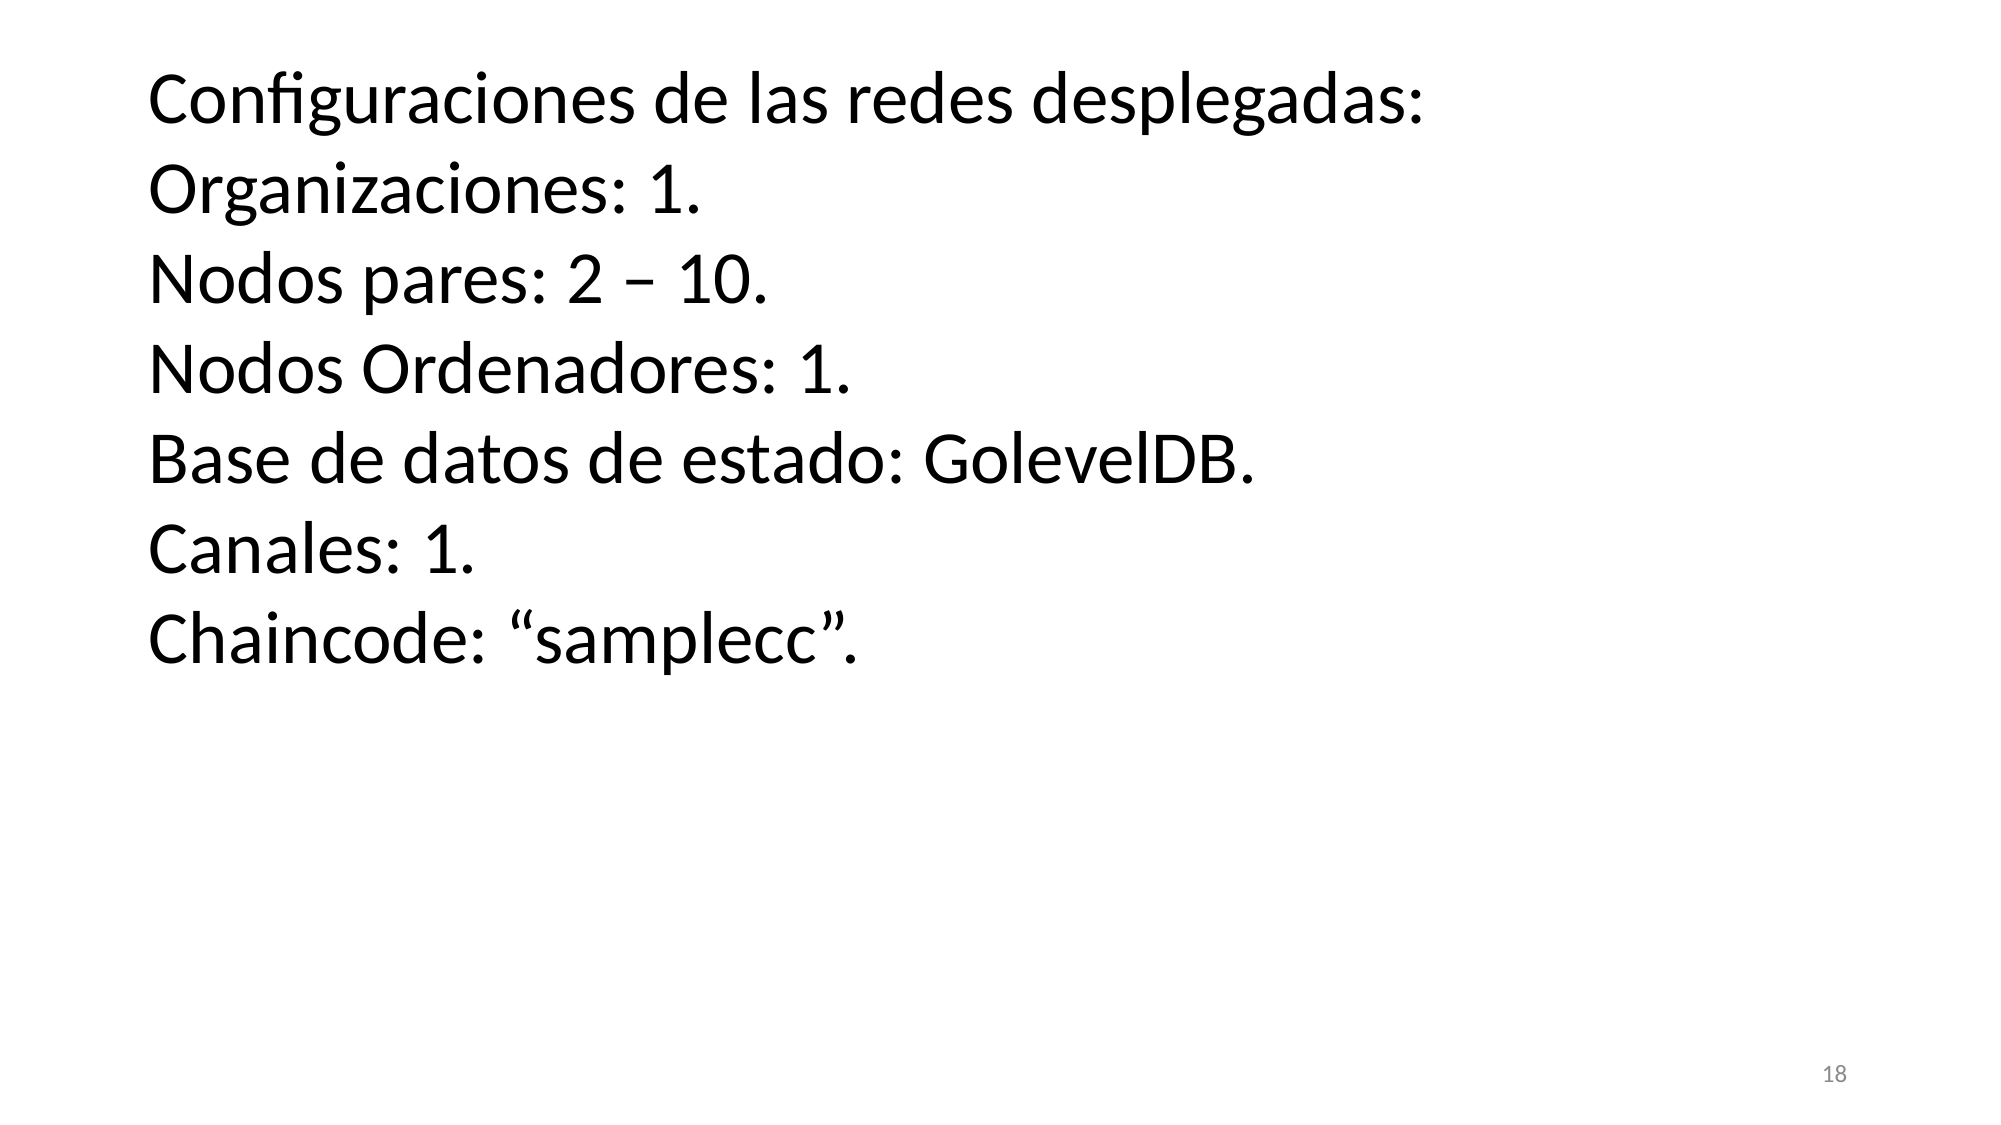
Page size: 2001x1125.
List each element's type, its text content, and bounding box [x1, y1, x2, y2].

text_box Configuraciones de las redes desplegadas: Organizaciones: 1. Nodos pares: 2 – 10. Nodos Ordenadores: 1. Base de datos de estado: GolevelDB. Canales: 1. Chaincode: “samplecc”. [133, 41, 1443, 687]
slide_number 18 [1412, 1042, 1863, 1103]
